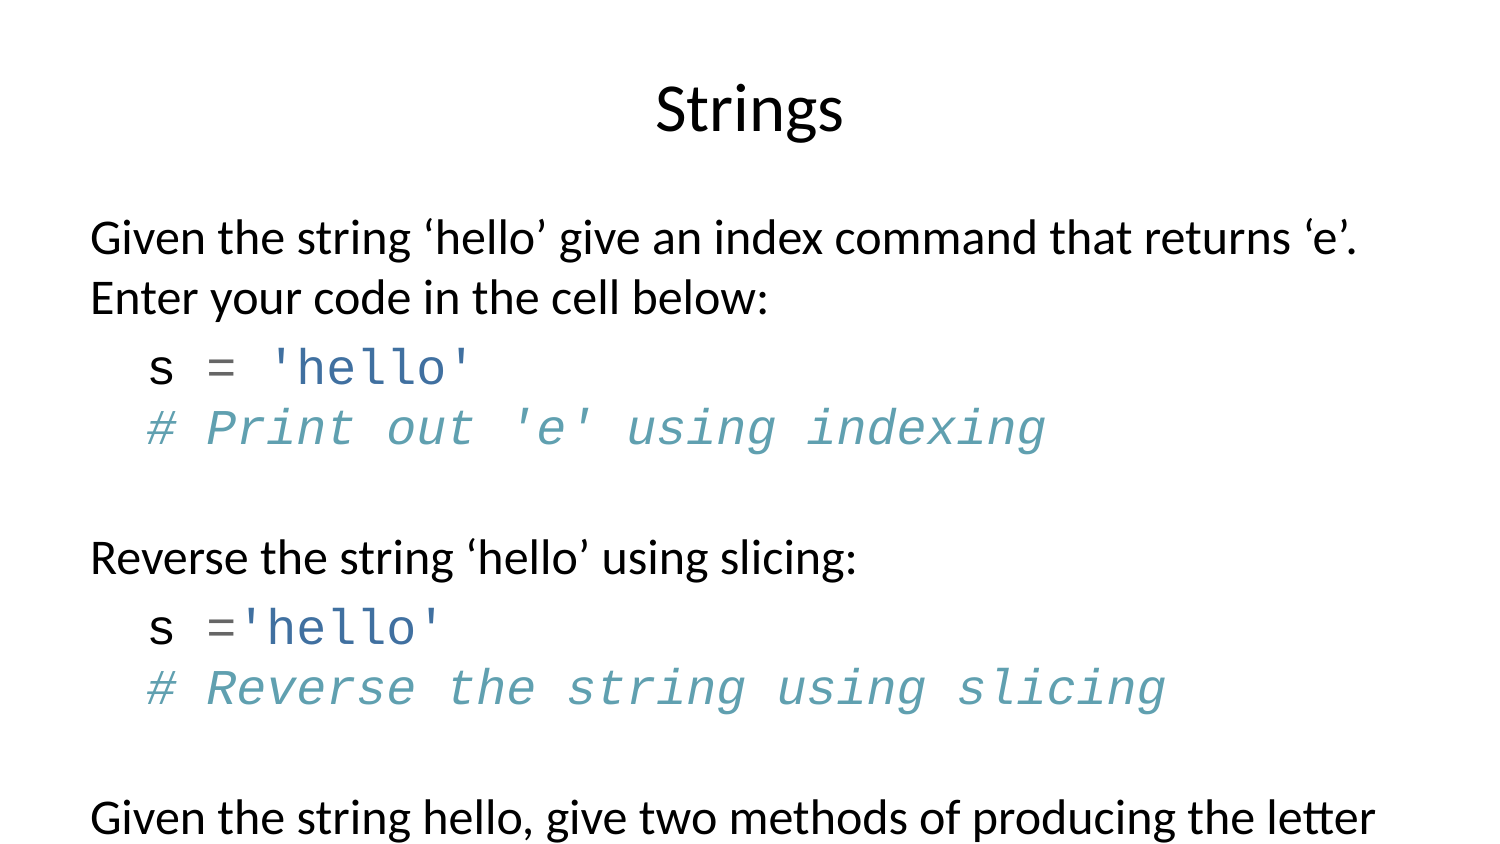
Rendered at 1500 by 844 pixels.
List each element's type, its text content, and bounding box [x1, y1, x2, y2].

list Given the string ‘hello’ give an index command that returns ‘e’. Enter your code in the cell below: s = 'hello' # Print out 'e' using indexing Reverse the string ‘hello’ using slicing: s ='hello' # Reverse the string using slicing Given the string hello, give two methods of producing the letter ‘o’ using indexing. s ='hello' # Print out the 'o' # Method 1: # Method 2: [75, 196, 1425, 754]
title Strings [75, 33, 1425, 175]
